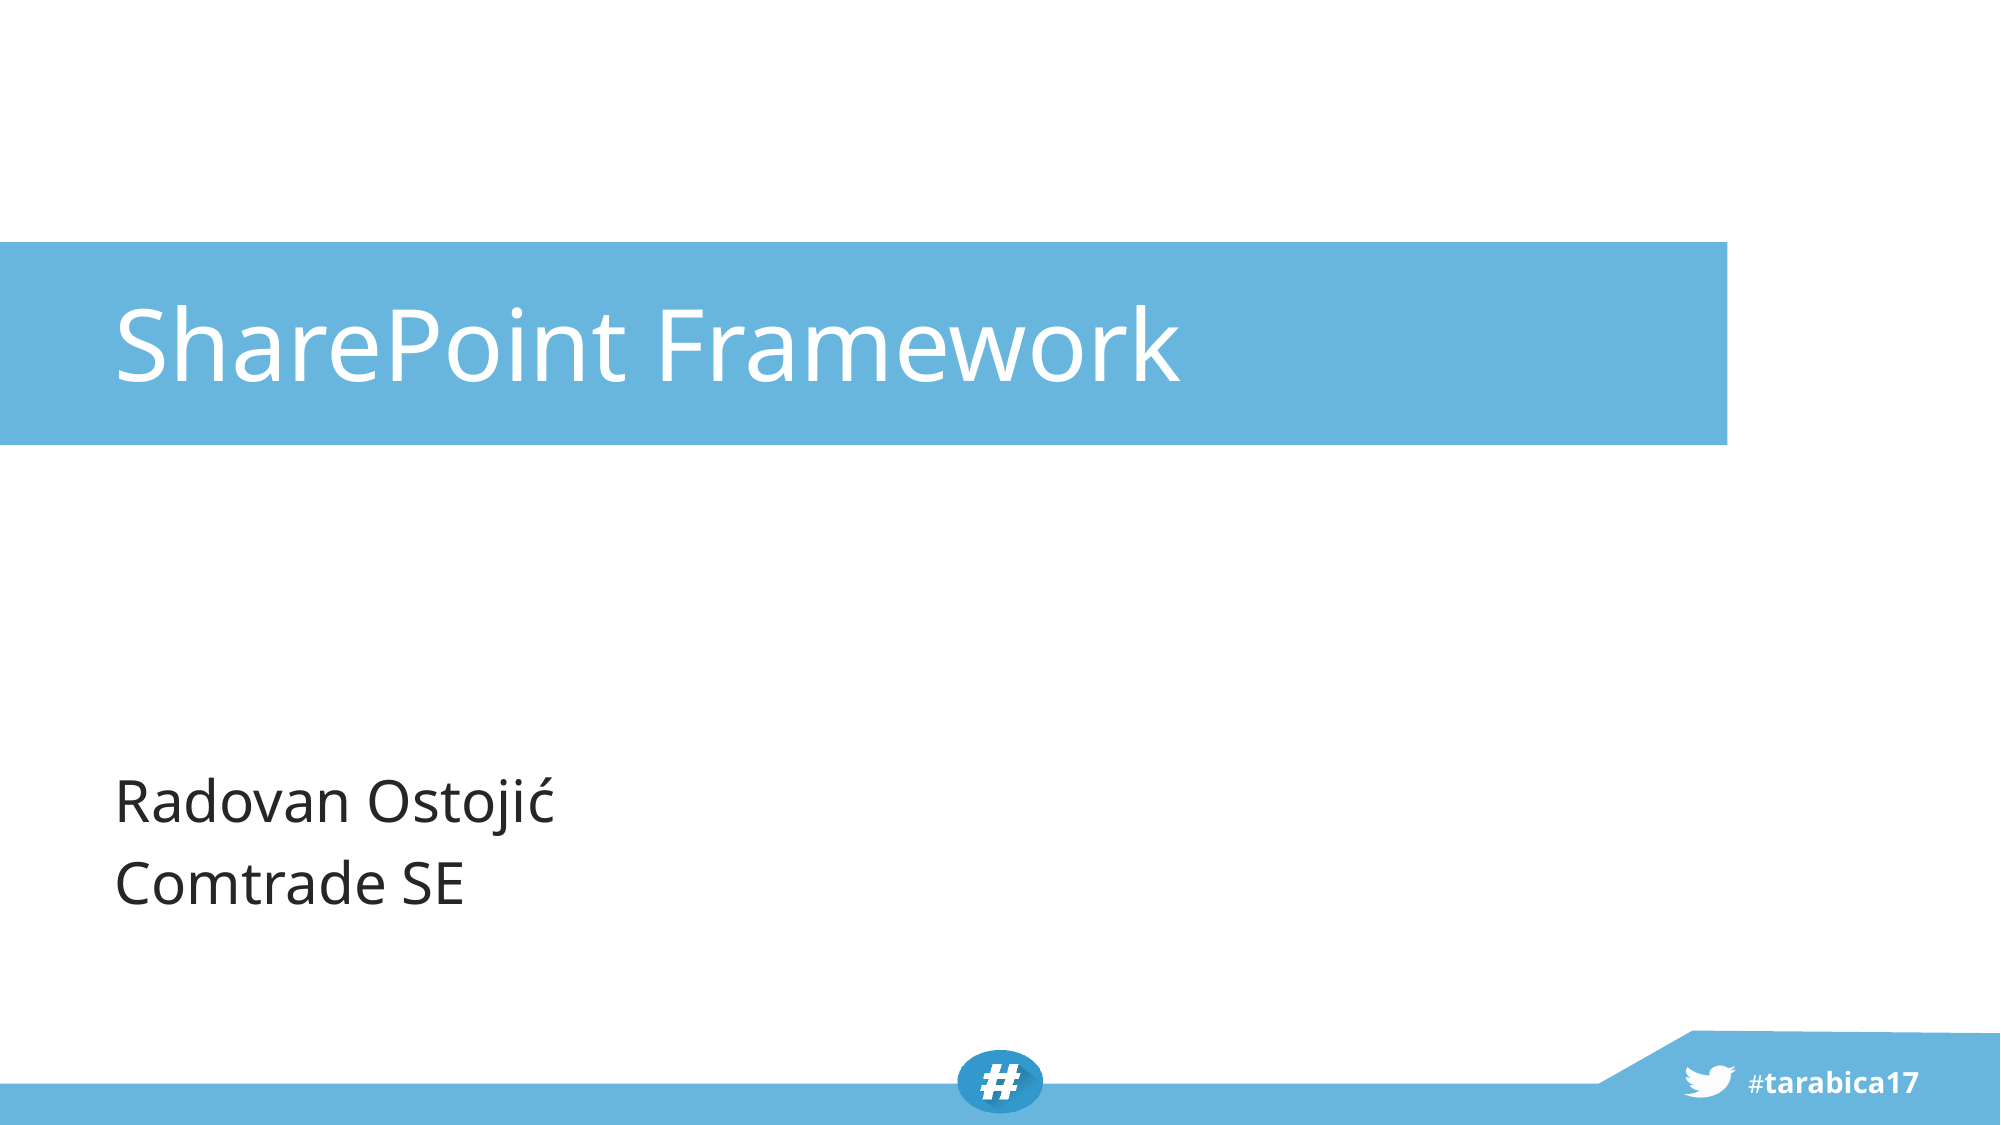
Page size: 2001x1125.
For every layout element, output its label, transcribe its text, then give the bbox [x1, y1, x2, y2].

list Radovan Ostojić Comtrade SE [99, 756, 1900, 996]
picture [951, 1045, 1049, 1118]
picture [1668, 1050, 1752, 1113]
title SharePoint Framework [99, 247, 1900, 436]
